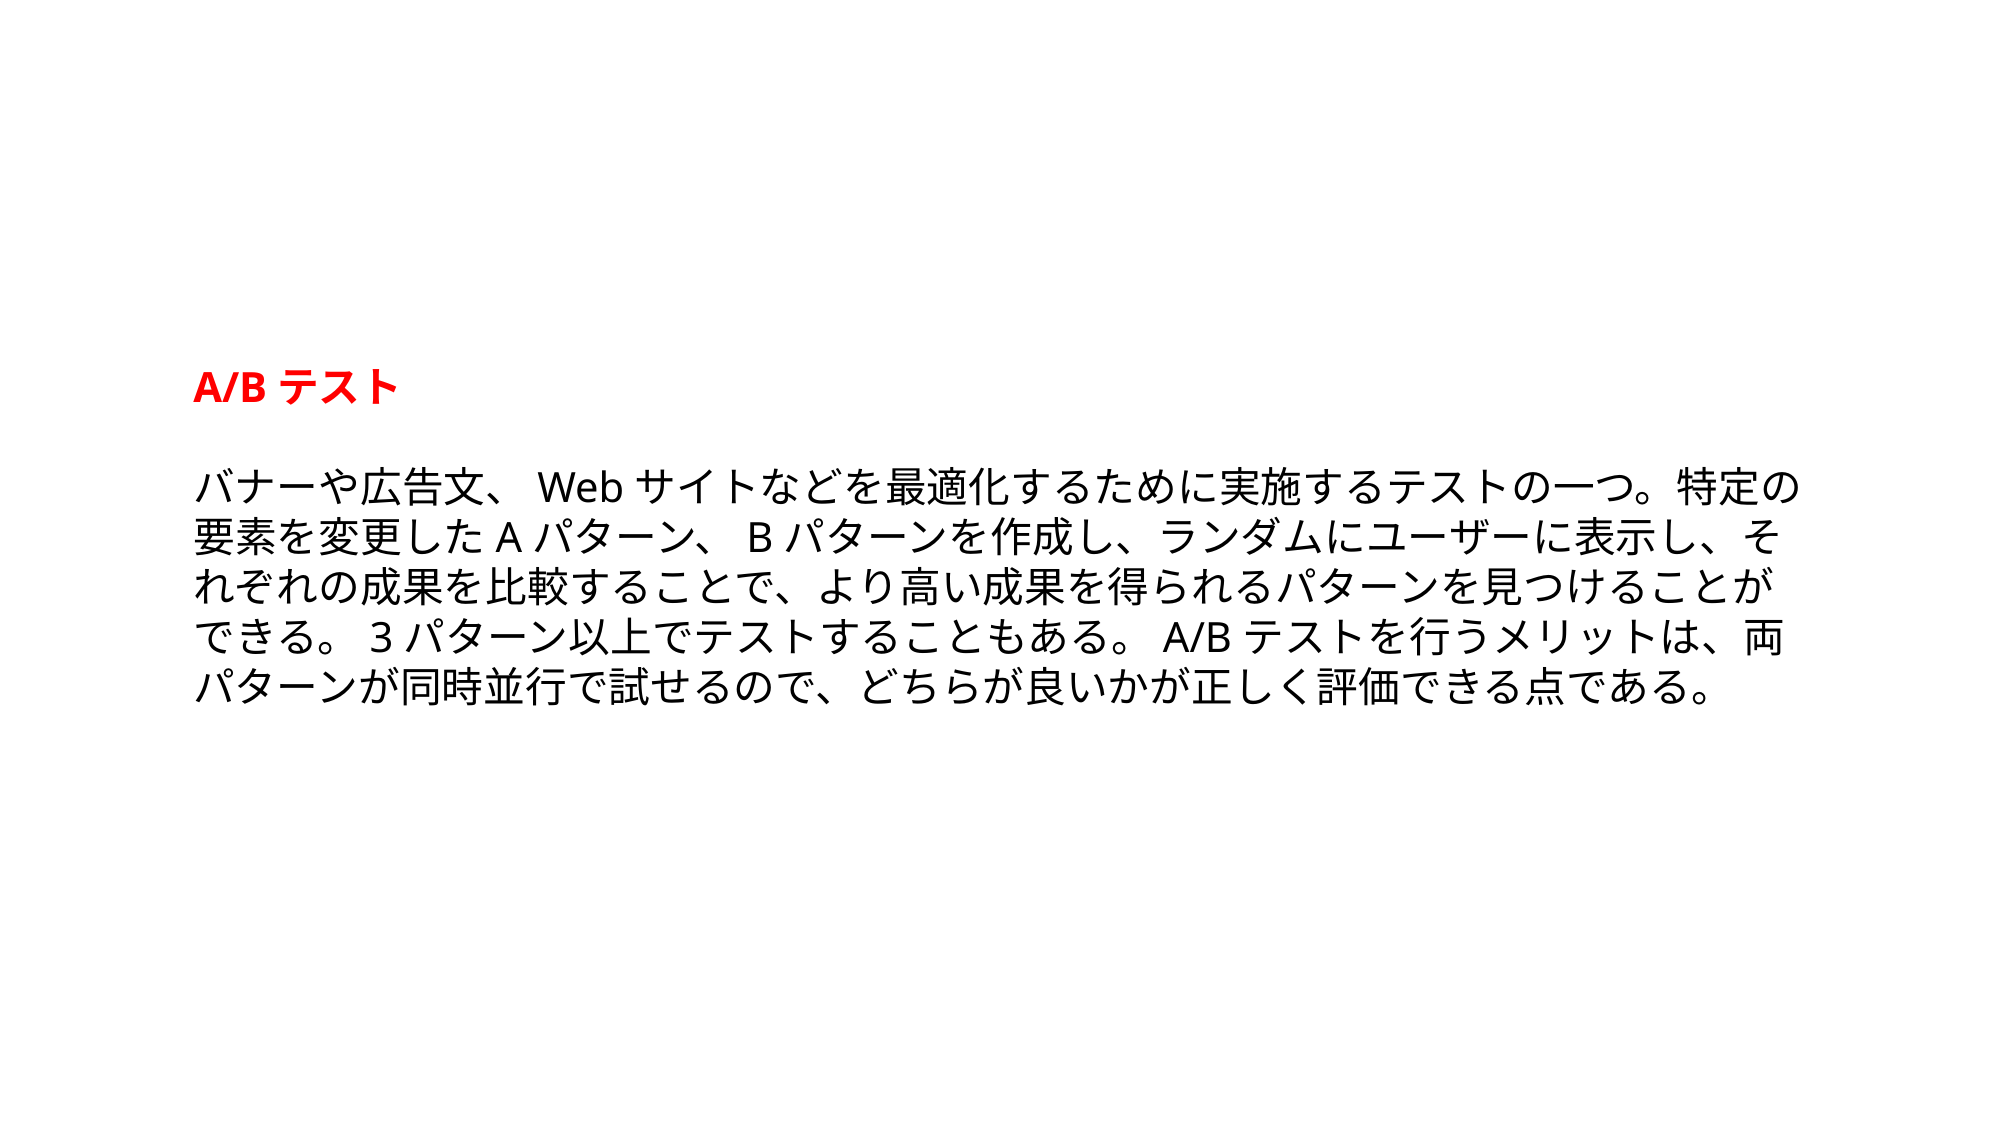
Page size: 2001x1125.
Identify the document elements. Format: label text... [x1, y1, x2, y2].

text_box A/Bテスト バナーや広告文、Webサイトなどを最適化するために実施するテストの一つ。特定の要素を変更したAパターン、Bパターンを作成し、ランダムにユーザーに表示し、それぞれの成果を比較することで、より高い成果を得られるパターンを見つけることができる。3パターン以上でテストすることもある。A/Bテストを行うメリットは、両パターンが同時並行で試せるので、どちらが良いかが正しく評価できる点である。 [178, 353, 1822, 719]
